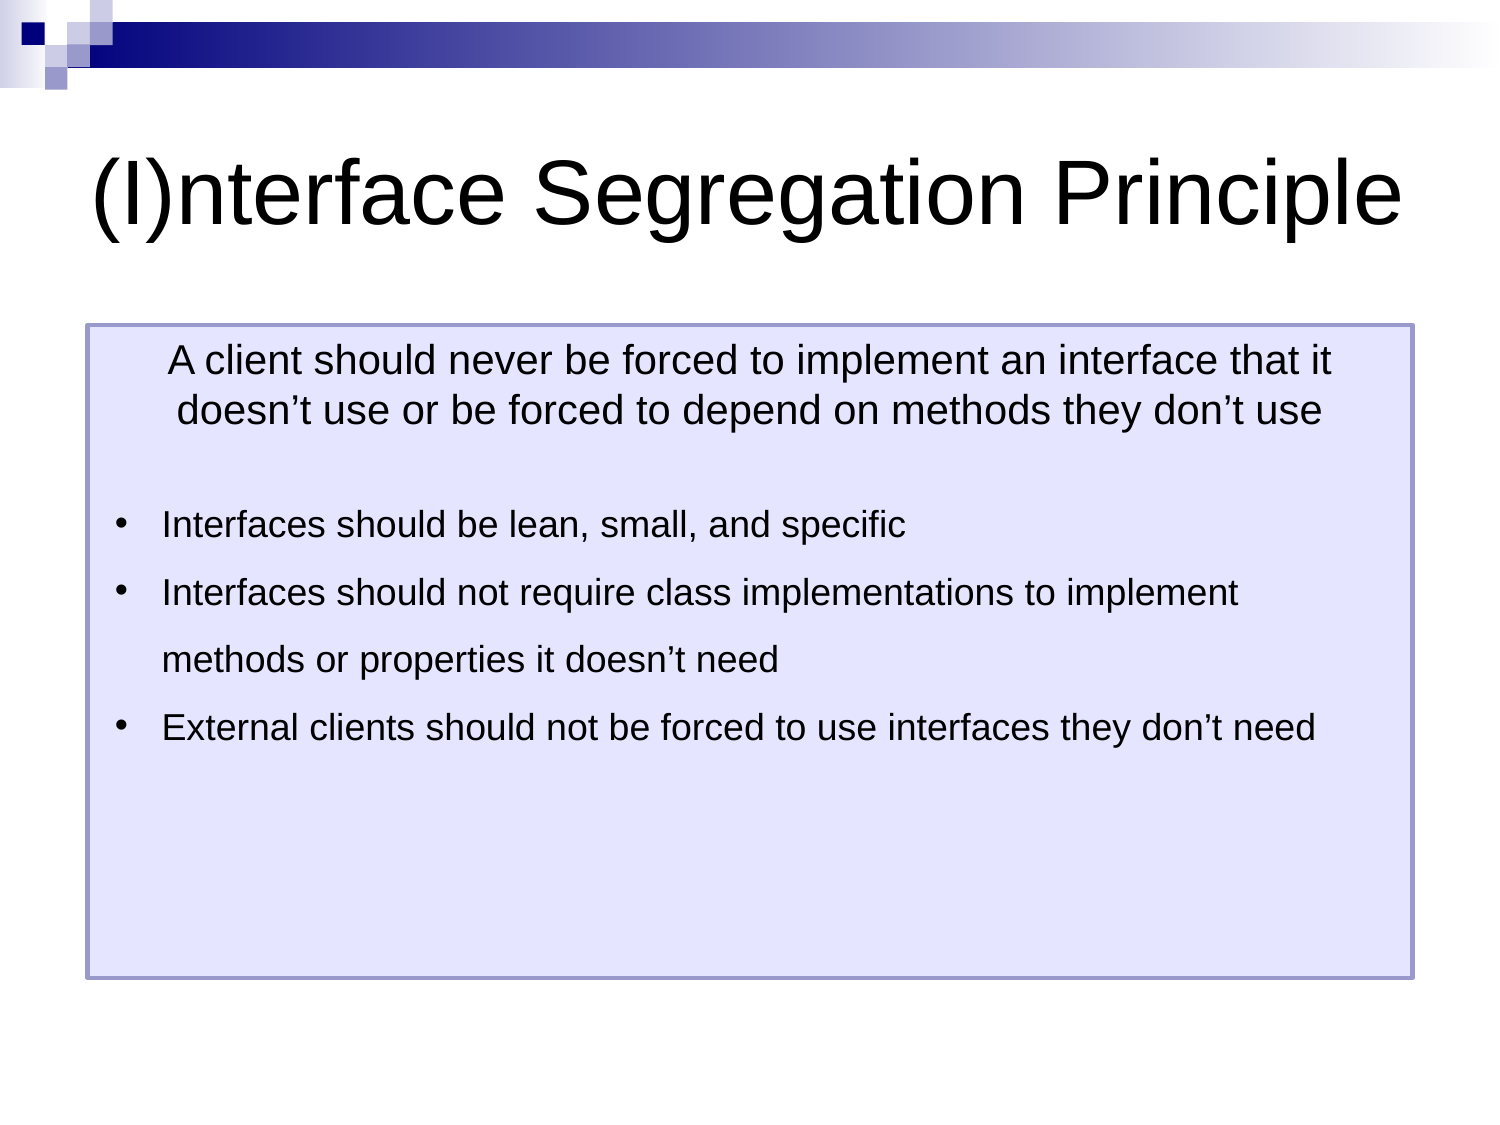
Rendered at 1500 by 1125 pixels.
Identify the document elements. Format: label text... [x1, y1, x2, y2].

title (I)nterface Segregation Principle [75, 75, 1425, 300]
list A client should never be forced to implement an interface that it doesn’t use or be forced to depend on methods they don’t use [85, 323, 1415, 980]
text_box Interfaces should be lean, small, and specific Interfaces should not require class implementations to implement methods or properties it doesn’t need External clients should not be forced to use interfaces they don’t need [99, 470, 1400, 755]
